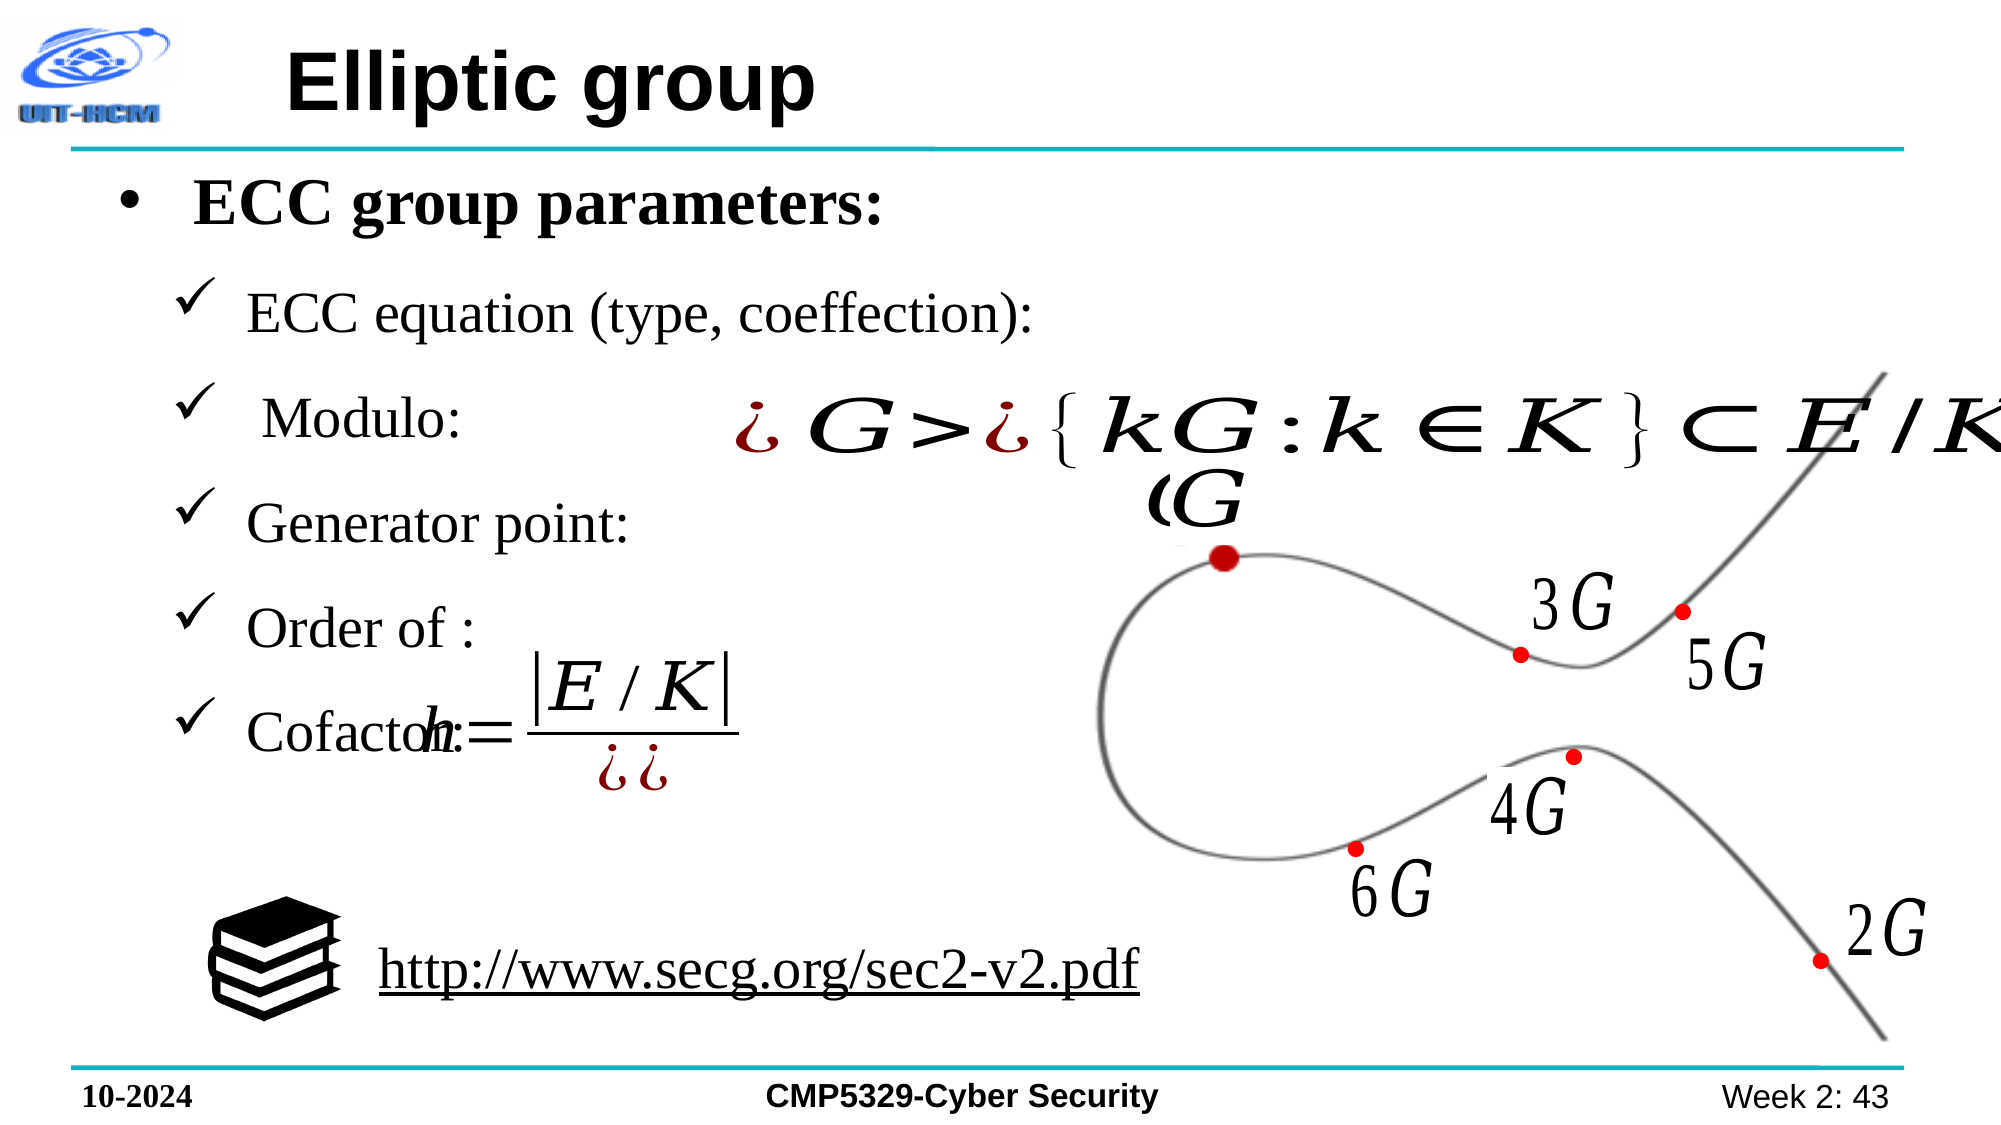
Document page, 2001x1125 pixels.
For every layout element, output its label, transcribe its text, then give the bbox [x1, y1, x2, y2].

picture [1049, 357, 1925, 1057]
picture [199, 883, 350, 1034]
text_box http://www.secg.org/sec2-v2.pdf [364, 923, 1044, 1008]
picture [0, 16, 189, 133]
text_box ECC group parameters: [104, 150, 902, 246]
title Elliptic group [284, 0, 1457, 171]
